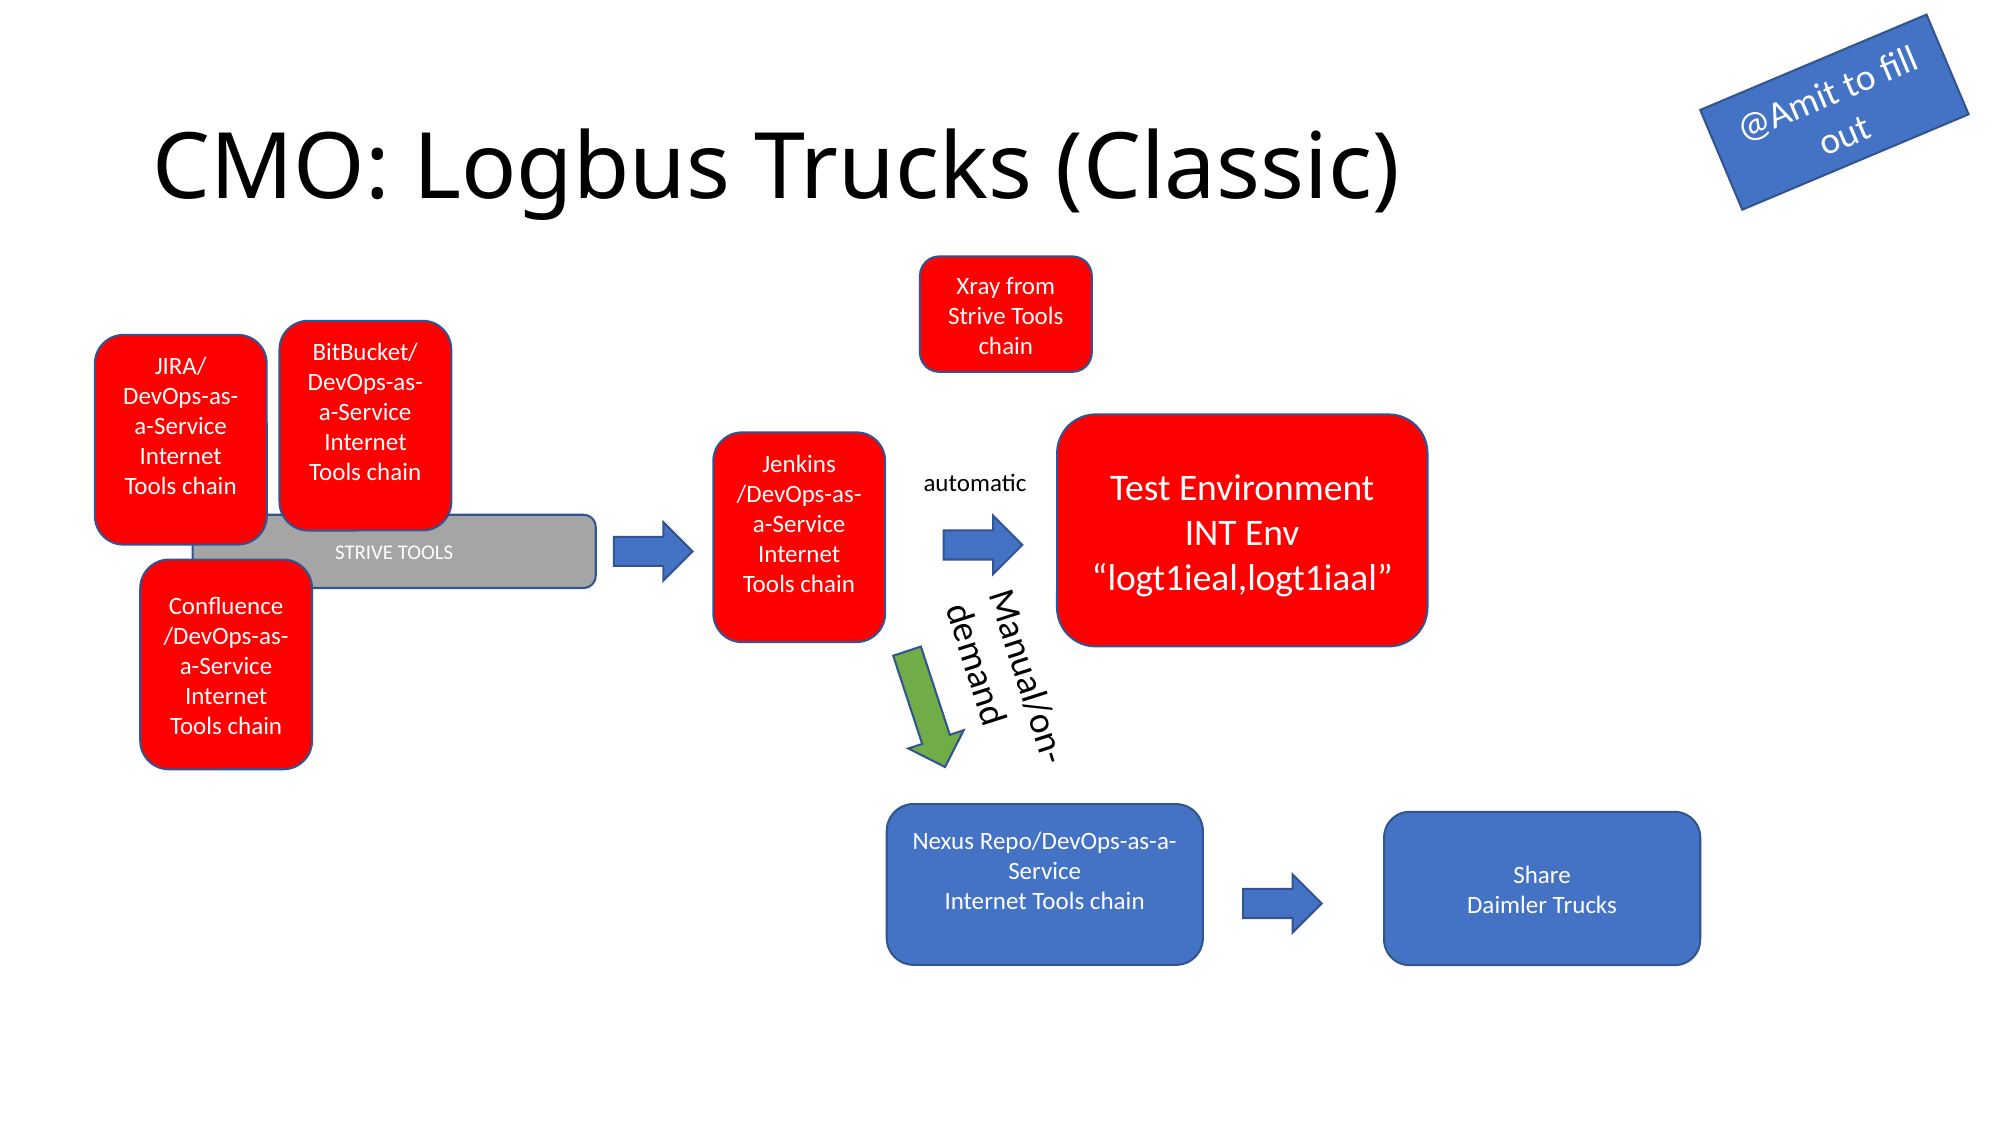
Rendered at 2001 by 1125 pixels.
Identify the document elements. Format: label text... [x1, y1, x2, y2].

text_box @Amit to fill out [1698, 13, 1970, 212]
text_box Manual/on-demand [926, 566, 1091, 800]
text_box Nexus Repo/DevOps-as-a-Service Internet Tools chain [885, 803, 1204, 966]
text_box Xray from Strive Tools chain [918, 255, 1093, 373]
title CMO: Logbus Trucks (Classic) [137, 59, 1863, 278]
text_box Test Environment INT Env “logt1ieal,logt1iaal” [1055, 413, 1429, 648]
text_box [612, 519, 694, 584]
text_box [1242, 871, 1324, 936]
text_box Share Daimler Trucks [1383, 810, 1702, 967]
text_box Confluence /DevOps-as-a-Service Internet Tools chain [139, 558, 314, 771]
text_box Jenkins /DevOps-as-a-Service Internet Tools chain [712, 431, 887, 644]
text_box automatic [908, 458, 1093, 504]
text_box [891, 645, 966, 769]
text_box BitBucket/DevOps-as-a-Service Internet Tools chain [278, 319, 453, 532]
text_box STRIVE TOOLS [191, 513, 597, 590]
text_box [942, 513, 1024, 577]
text_box JIRA/DevOps-as-a-Service Internet Tools chain [93, 333, 268, 546]
